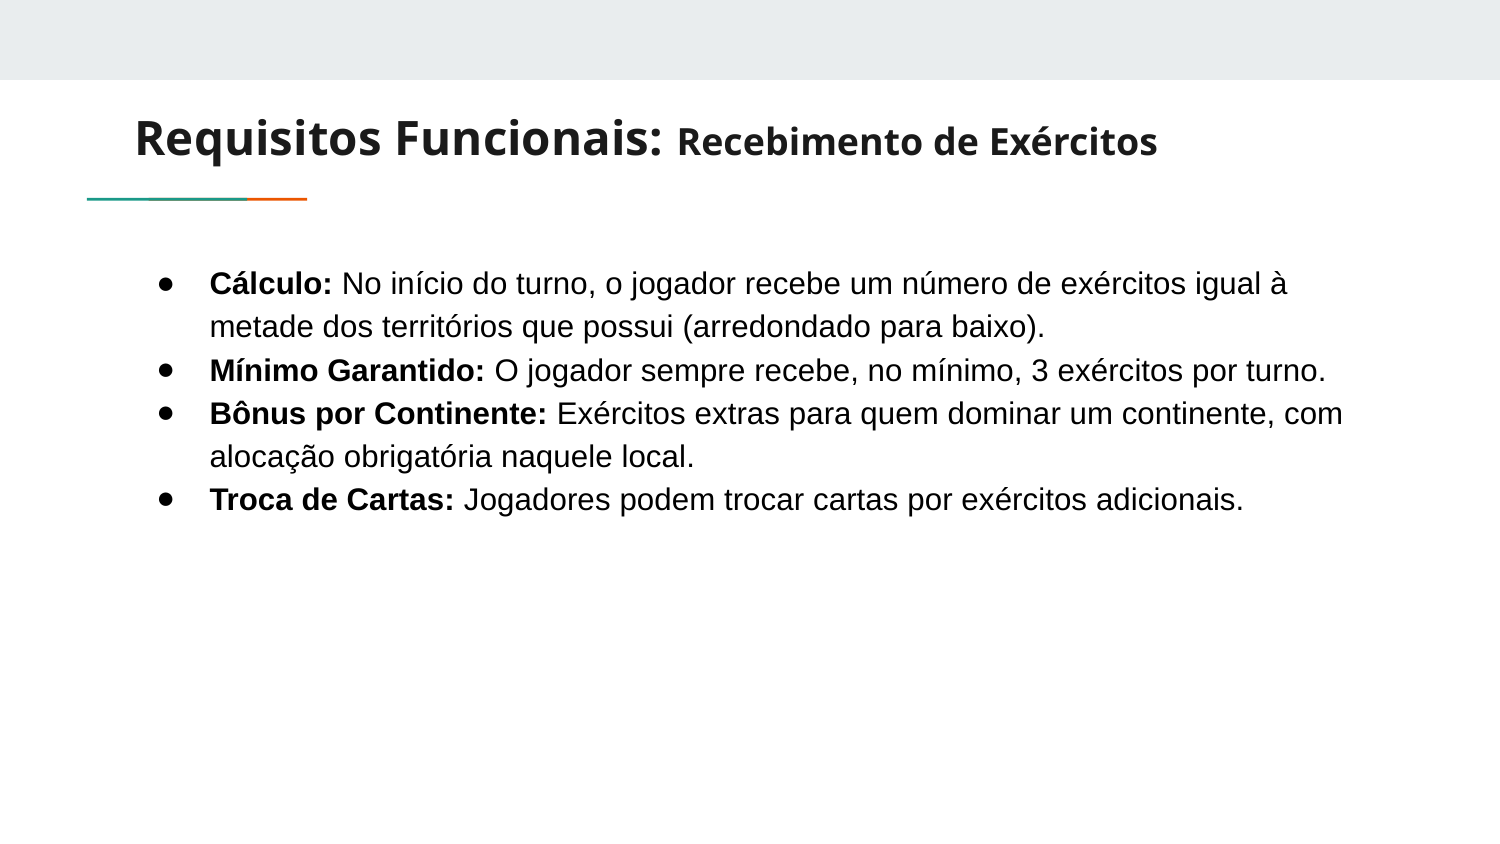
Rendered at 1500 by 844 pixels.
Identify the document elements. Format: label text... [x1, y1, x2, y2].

list Cálculo: No início do turno, o jogador recebe um número de exércitos igual à metade dos territórios que possui (arredondado para baixo). Mínimo Garantido: O jogador sempre recebe, no mínimo, 3 exércitos por turno. Bônus por Continente: Exércitos extras para quem dominar um continente, com alocação obrigatória naquele local. Troca de Cartas: Jogadores podem trocar cartas por exércitos adicionais. [119, 243, 1381, 798]
title Requisitos Funcionais: Recebimento de Exércitos [119, 92, 1381, 181]
